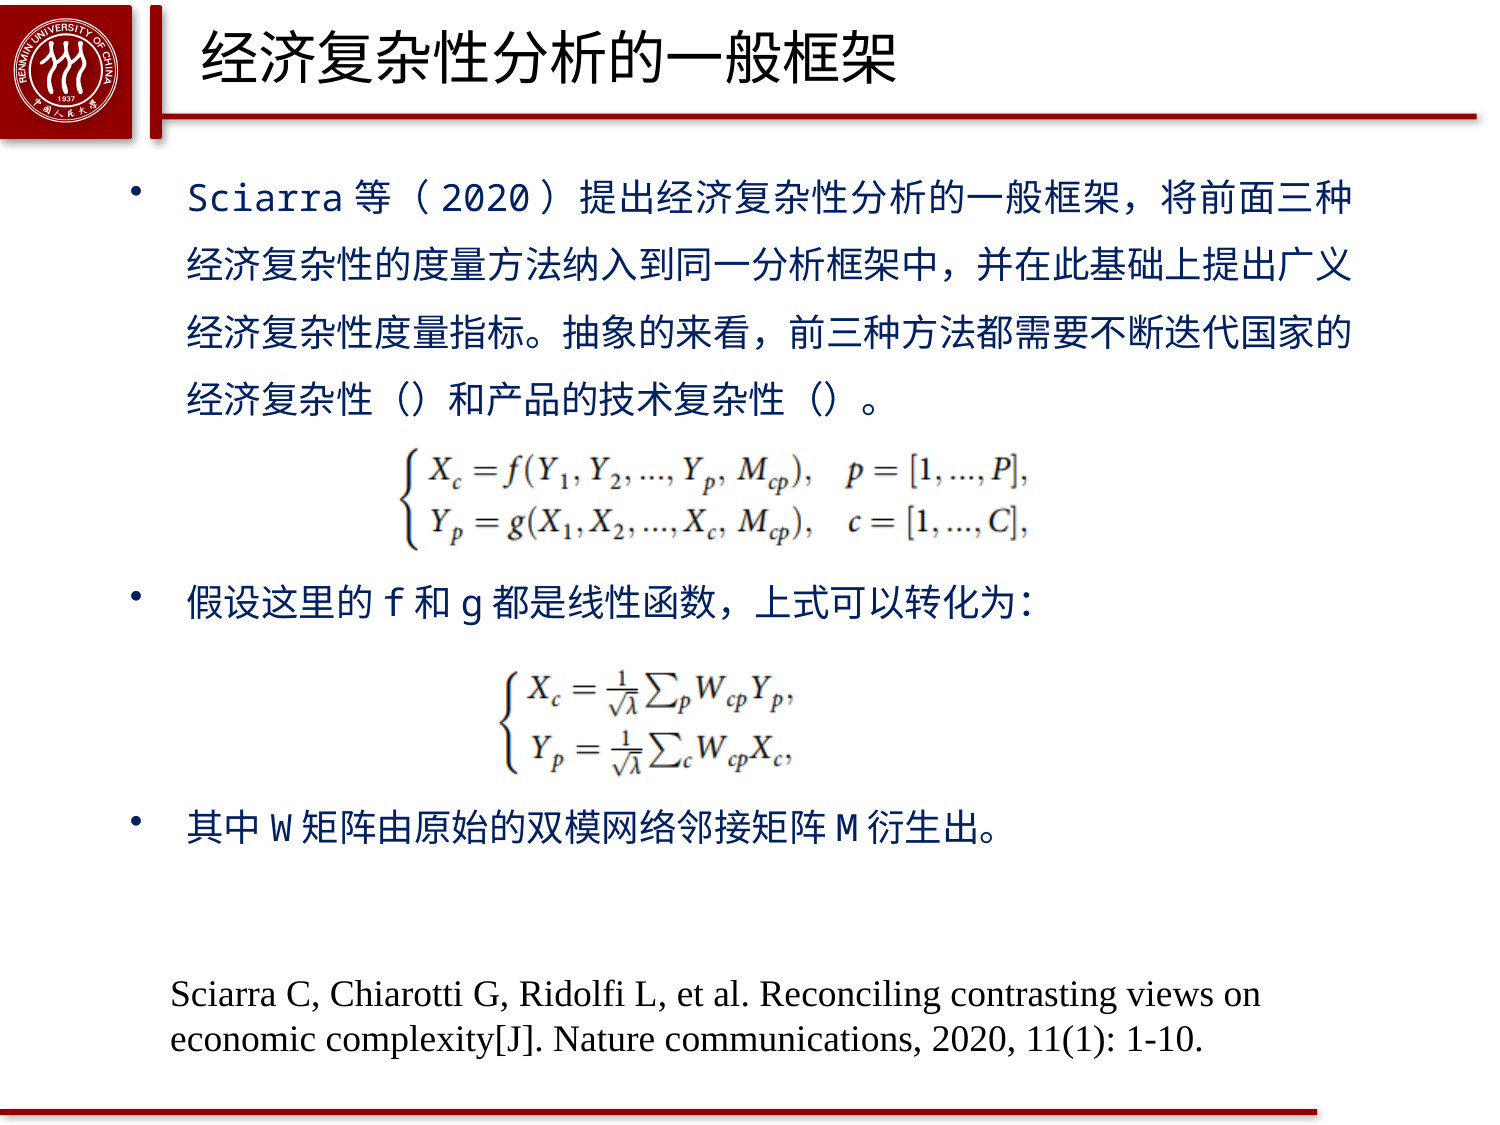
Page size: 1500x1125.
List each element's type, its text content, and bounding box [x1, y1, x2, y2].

picture [374, 427, 1071, 563]
picture [12, 17, 120, 124]
title 经济复杂性分析的一般框架 [184, 15, 1459, 98]
picture [457, 626, 848, 782]
text_box Sciarra C, Chiarotti G, Ridolfi L, et al. Reconciling contrasting views on economic complexity[J]. Nature communications, 2020, 11(1): 1-10. [155, 961, 1385, 1067]
